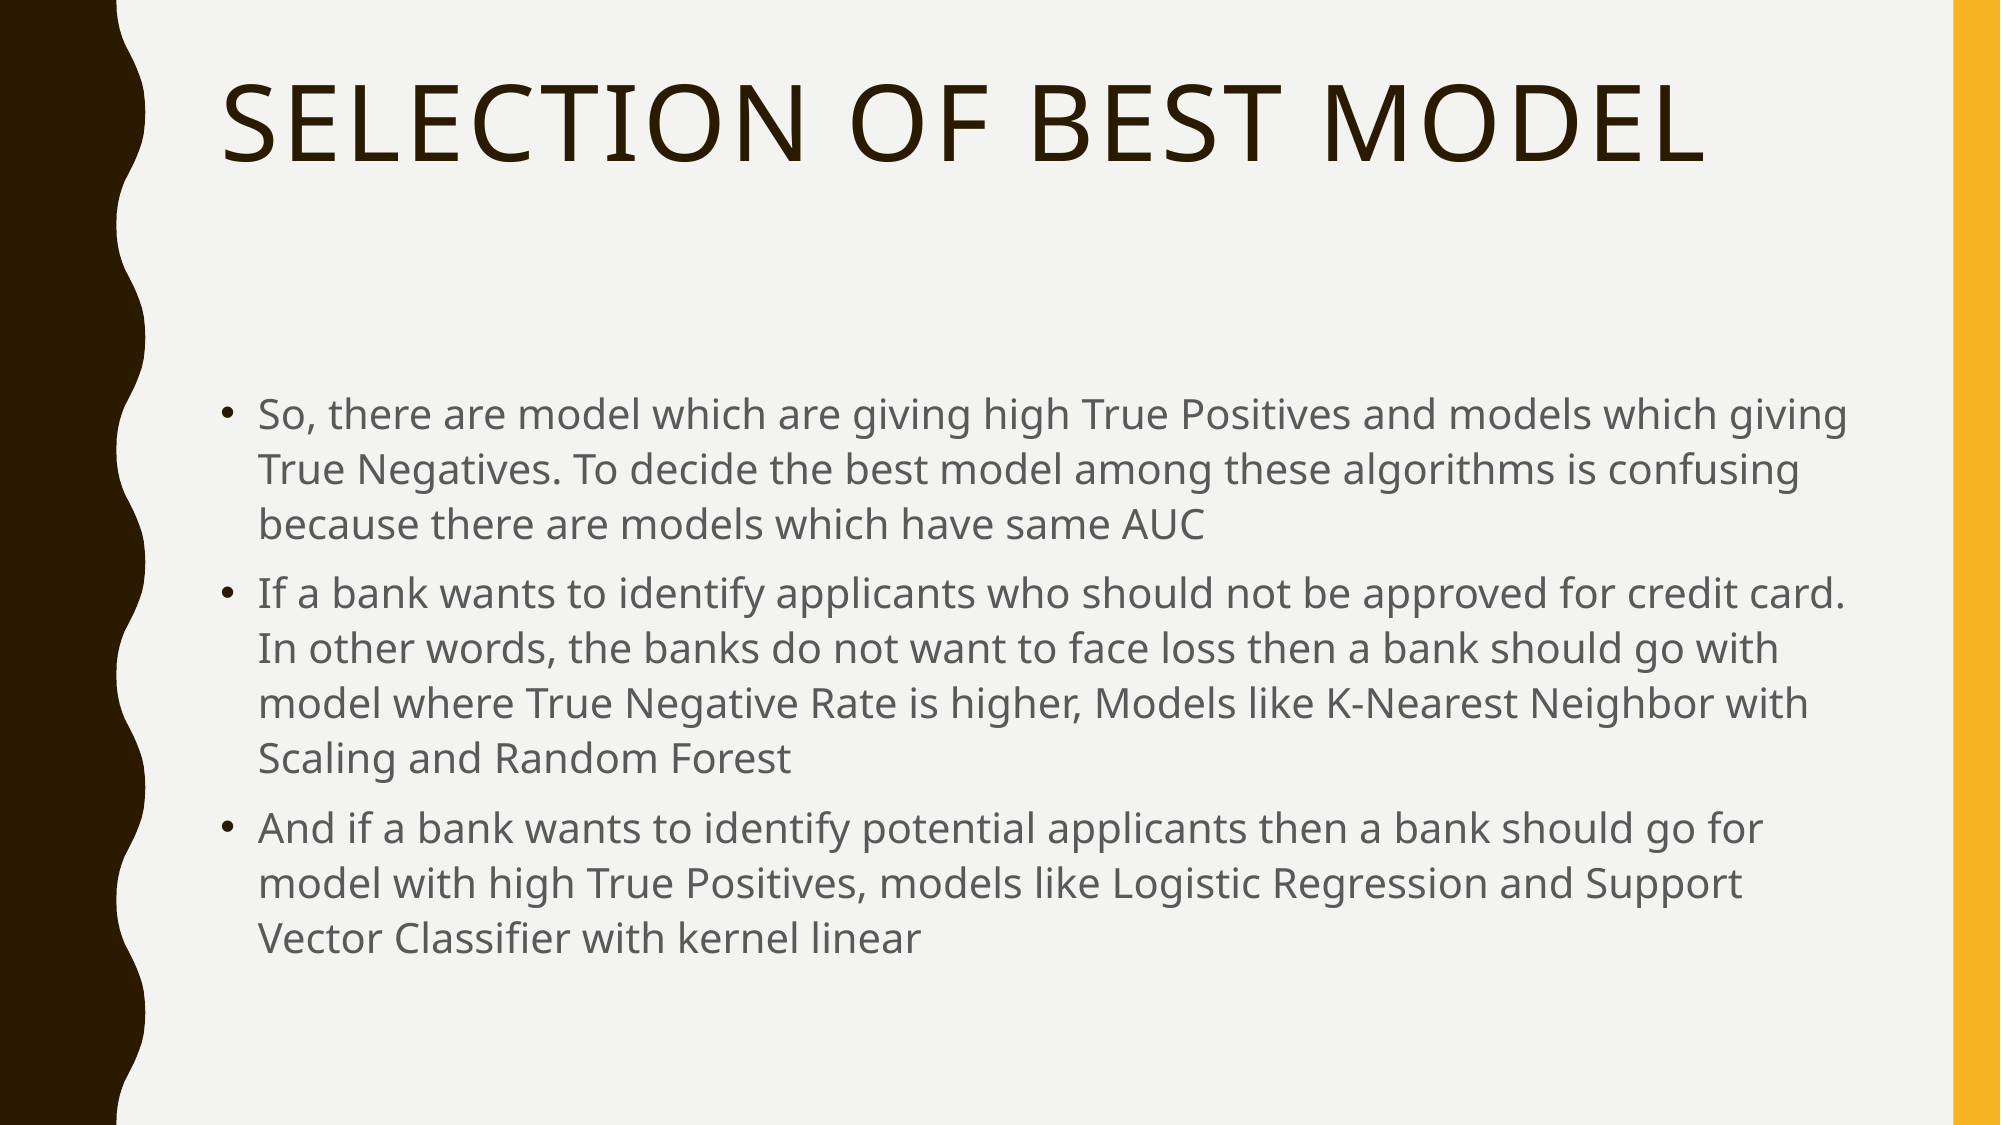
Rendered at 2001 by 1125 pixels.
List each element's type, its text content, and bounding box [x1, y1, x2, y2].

list So, there are model which are giving high True Positives and models which giving True Negatives. To decide the best model among these algorithms is confusing because there are models which have same AUC If a bank wants to identify applicants who should not be approved for credit card. In other words, the banks do not want to face loss then a bank should go with model where True Negative Rate is higher, Models like K-Nearest Neighbor with Scaling and Random Forest And if a bank wants to identify potential applicants then a bank should go for model with high True Positives, models like Logistic Regression and Support Vector Classifier with kernel linear [205, 375, 1875, 965]
title Selection of best model [205, 62, 1875, 308]
